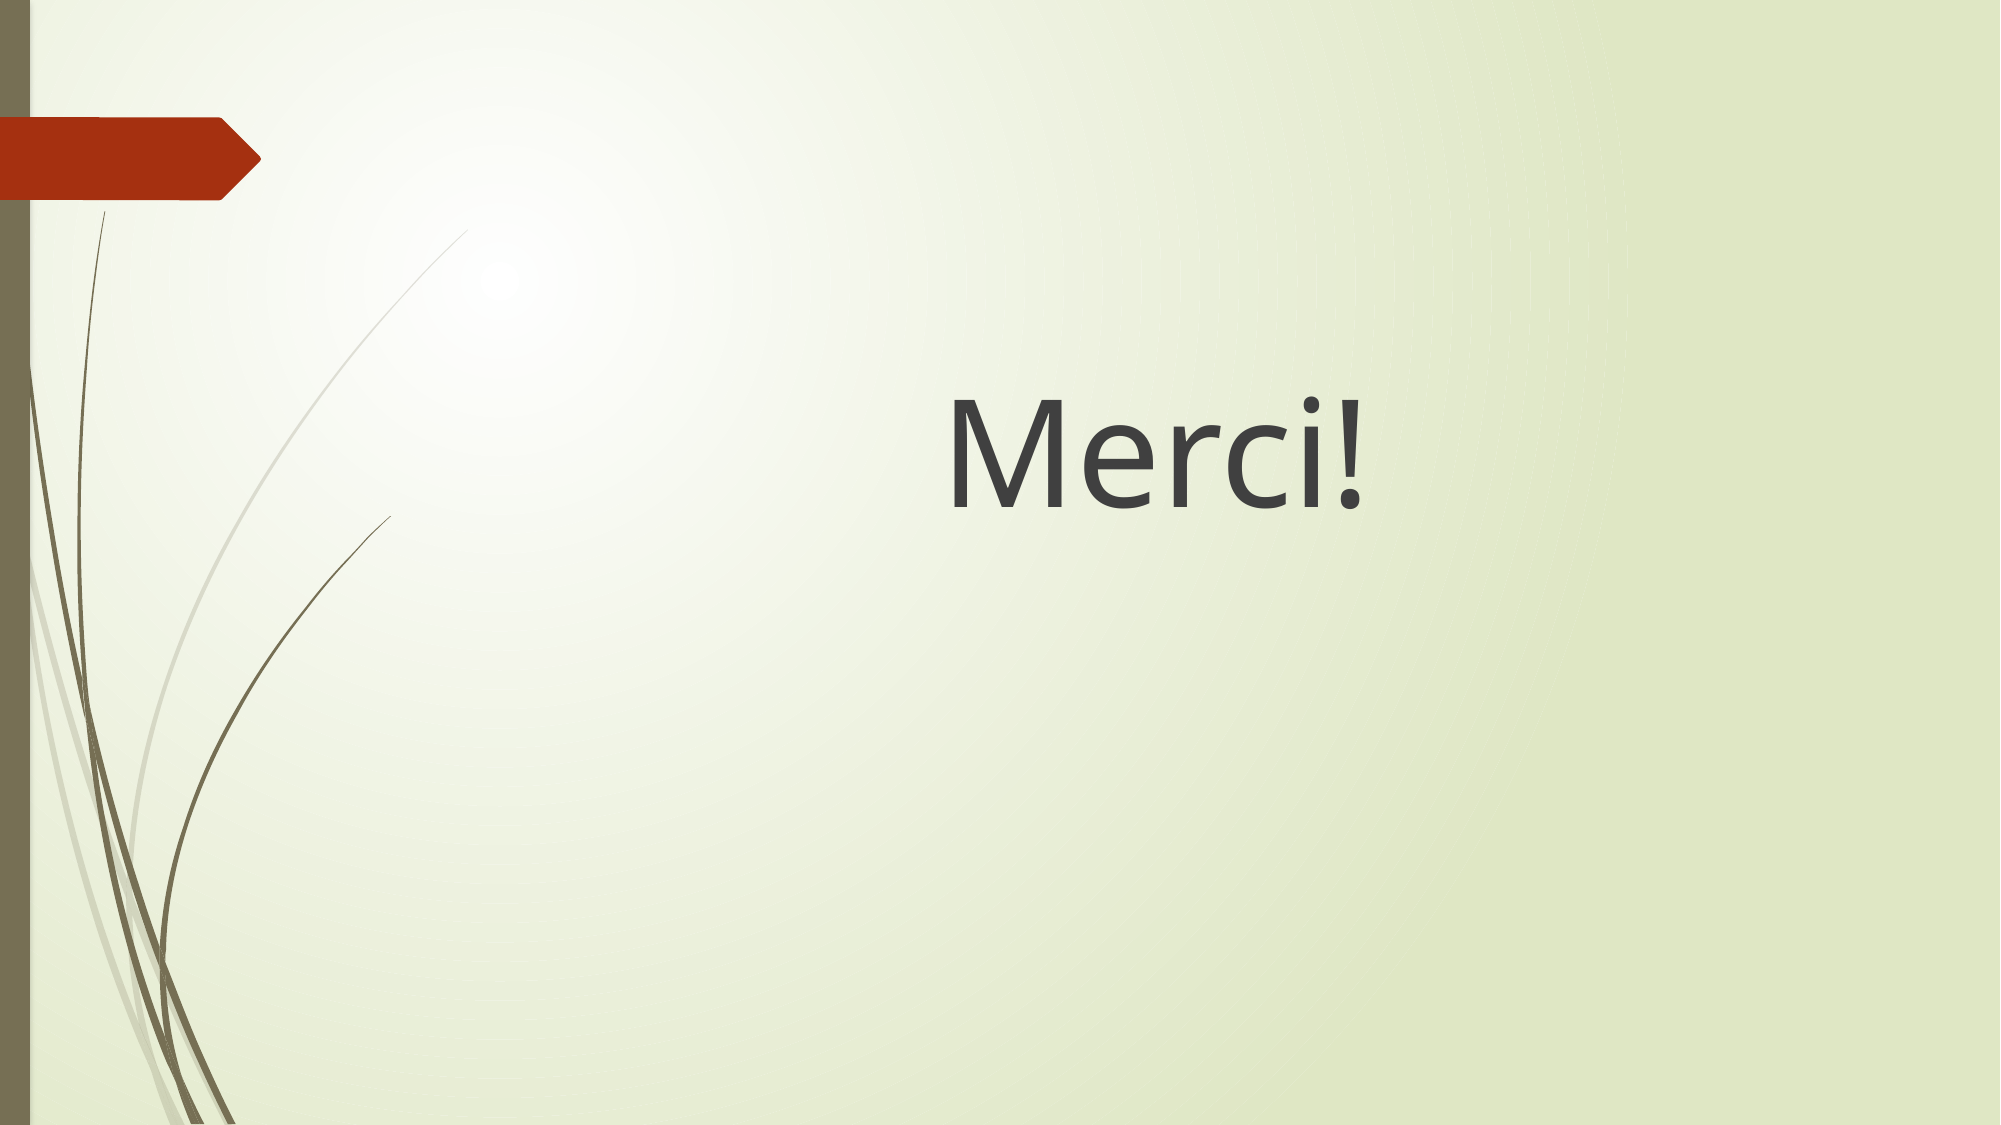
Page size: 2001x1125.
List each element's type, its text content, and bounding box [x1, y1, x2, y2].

list Merci! [424, 350, 1888, 970]
